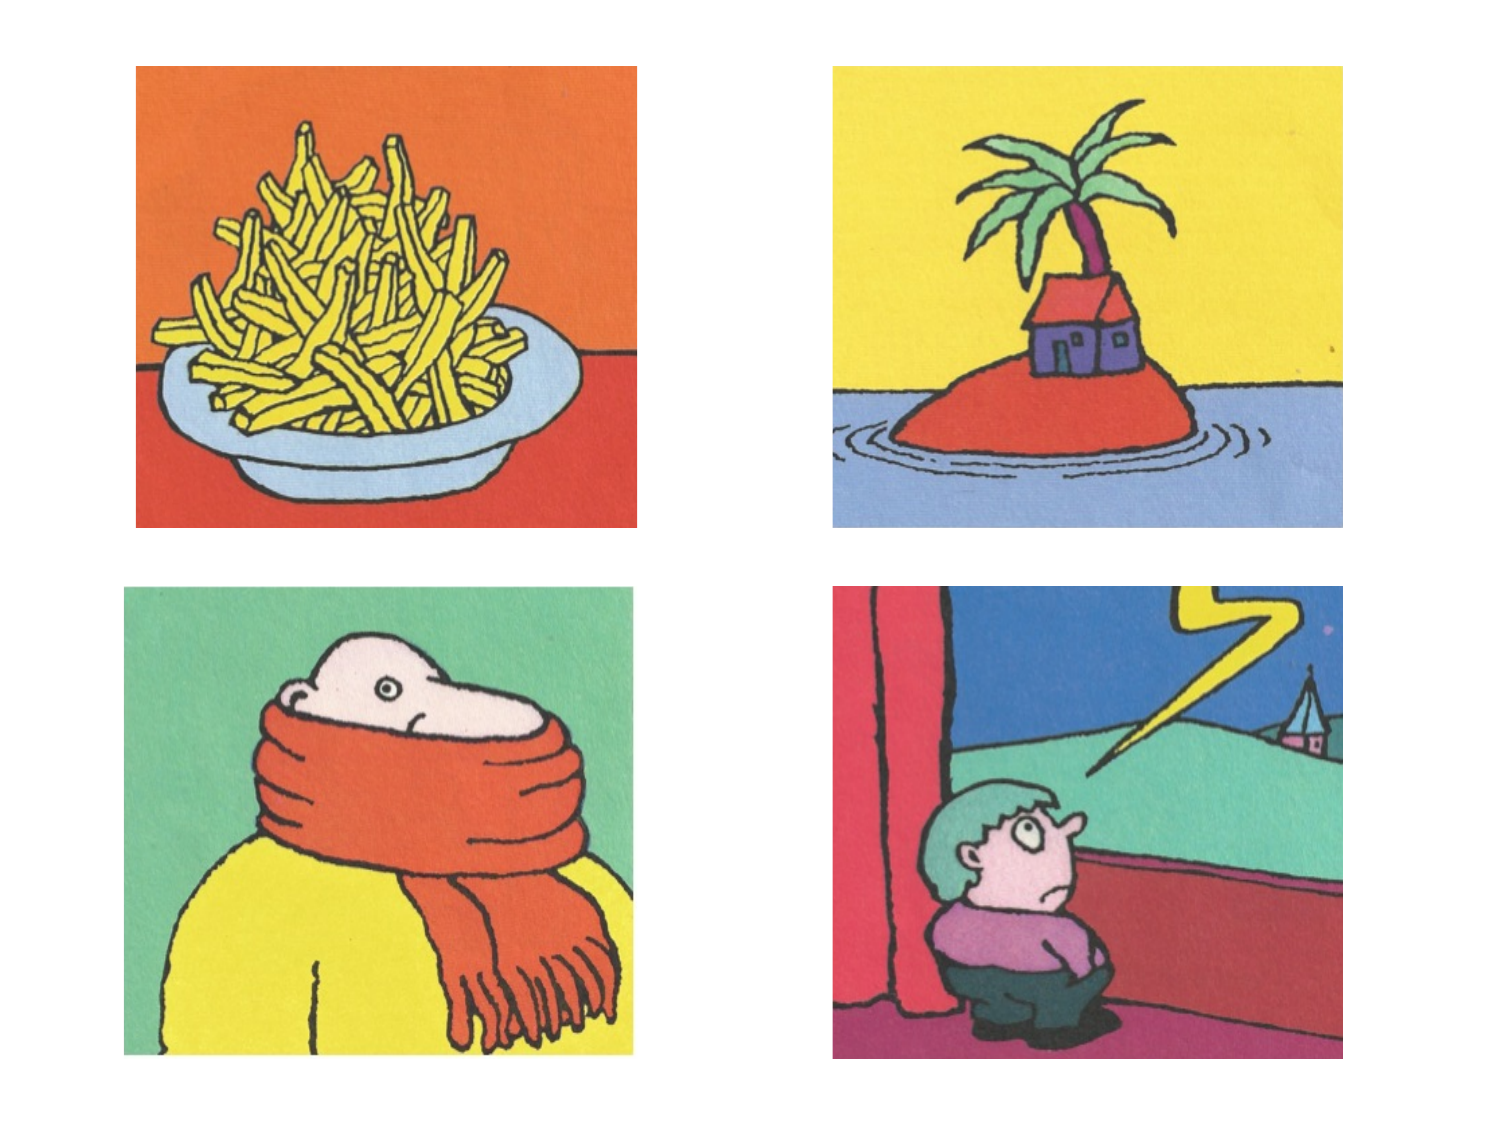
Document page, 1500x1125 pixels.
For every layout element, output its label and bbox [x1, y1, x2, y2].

picture [832, 585, 1344, 1059]
picture [123, 585, 638, 1059]
picture [135, 66, 638, 528]
picture [832, 66, 1344, 528]
